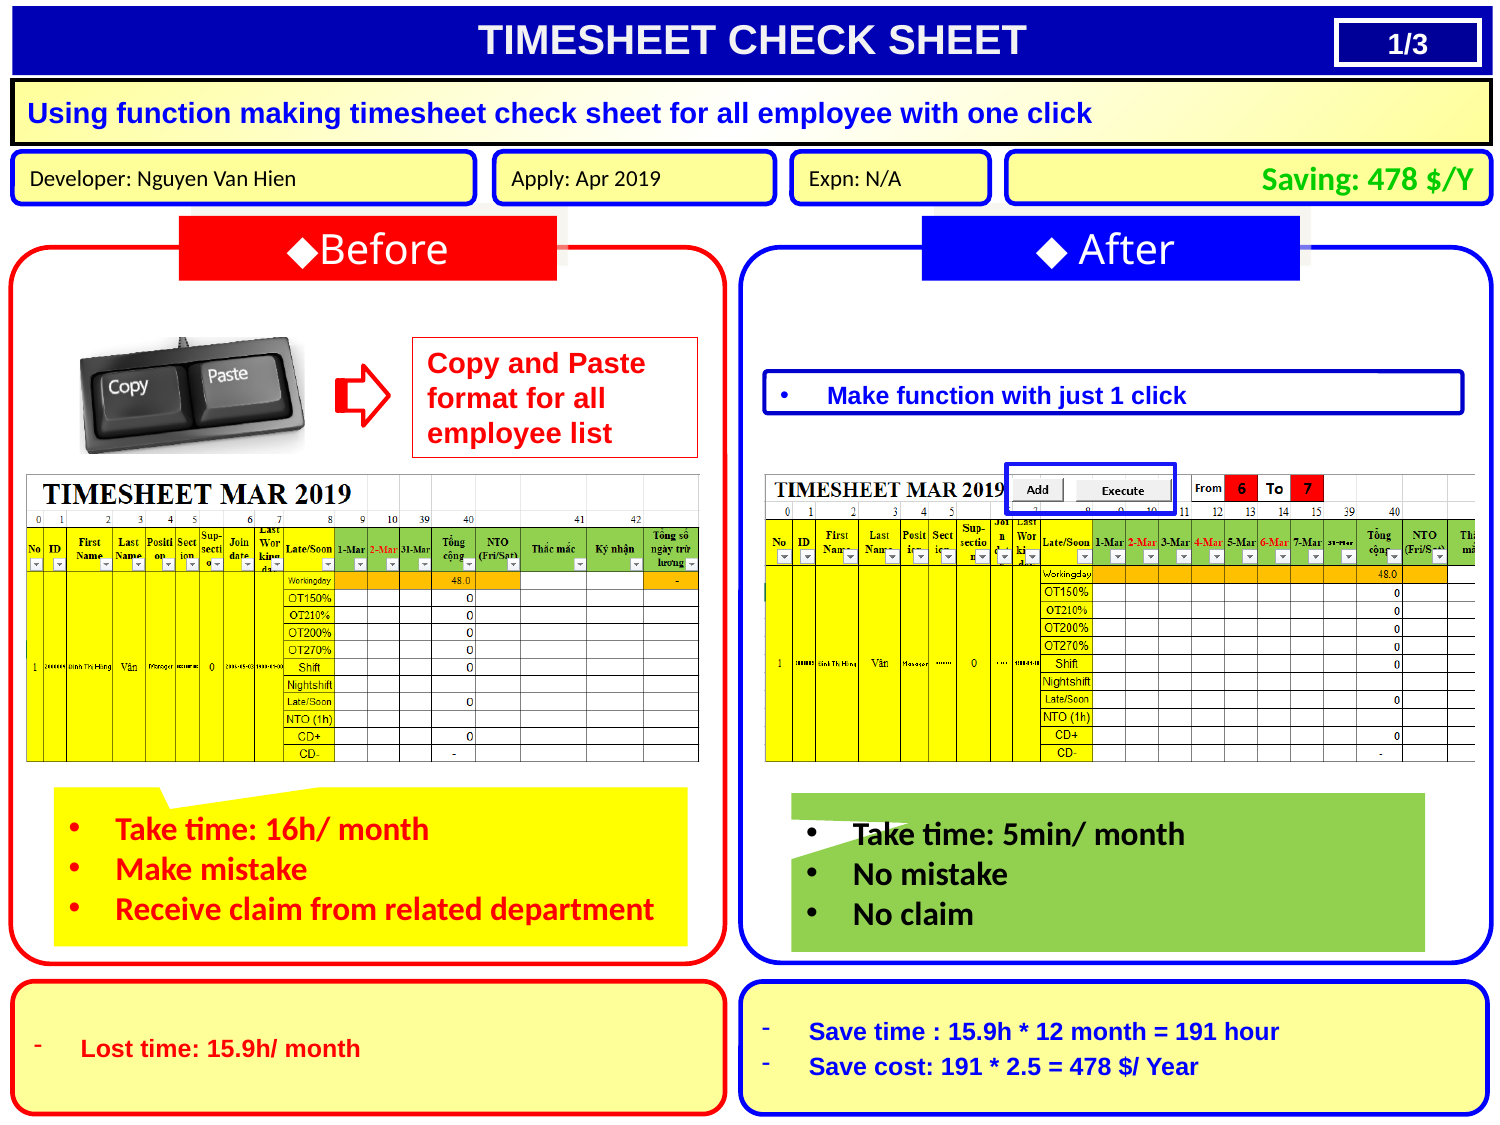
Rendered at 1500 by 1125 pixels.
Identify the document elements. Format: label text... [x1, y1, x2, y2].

picture [79, 337, 305, 454]
text_box [10, 247, 725, 964]
text_box [1004, 462, 1177, 473]
picture [26, 474, 701, 762]
text_box TIMESHEET CHECK SHEET [12, 6, 1493, 76]
text_box Take time: 16h/ month Make mistake Receive claim from related department [51, 785, 690, 949]
text_box ◆Before [178, 215, 557, 281]
text_box [740, 247, 1492, 963]
text_box Take time: 5min/ month No mistake No claim [789, 790, 1428, 955]
text_box 1/3 [1336, 20, 1480, 65]
text_box Copy and Paste format for all employee list [412, 337, 698, 458]
text_box Make function with just 1 click [762, 369, 1465, 416]
text_box Save time : 15.9h * 12 month = 191 hour Save cost: 191 * 2.5 = 478 $/ Year [740, 981, 1488, 1115]
text_box Lost time: 15.9h/ month [12, 981, 726, 1115]
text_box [12, 151, 1492, 205]
text_box ◆ After [921, 215, 1300, 281]
text_box Using function making timesheet check sheet for all employee with one click [12, 79, 1492, 144]
text_box [335, 363, 391, 428]
picture [764, 474, 1476, 762]
